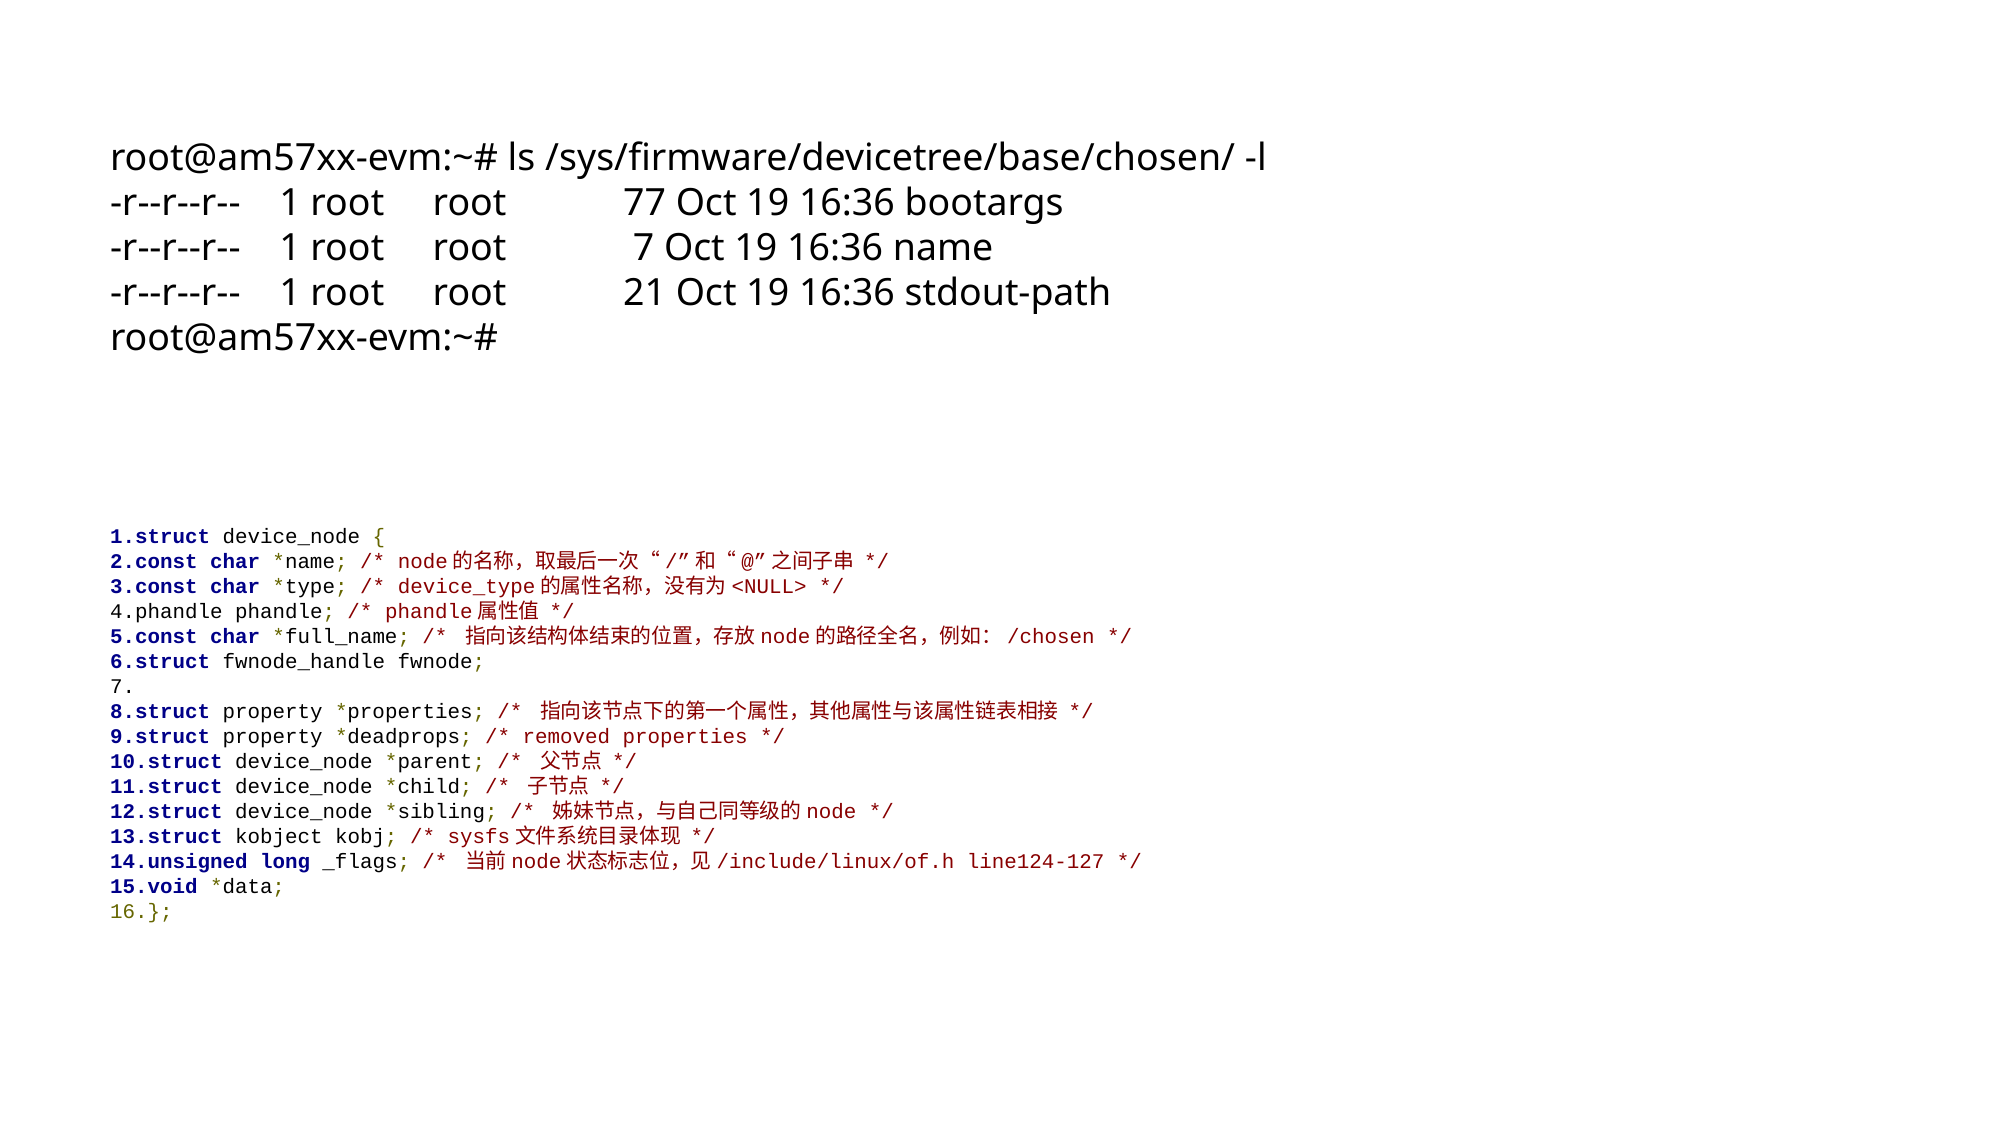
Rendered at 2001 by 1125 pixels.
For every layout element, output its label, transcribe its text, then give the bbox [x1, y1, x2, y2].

text_box root@am57xx-evm:~# ls /sys/firmware/devicetree/base/chosen/ -l -r--r--r-- 1 root root 77 Oct 19 16:36 bootargs -r--r--r-- 1 root root 7 Oct 19 16:36 name -r--r--r-- 1 root root 21 Oct 19 16:36 stdout-path root@am57xx-evm:~# [95, 80, 1471, 366]
text_box struct device_node { const char *name; /* node的名称，取最后一次“/”和“@”之间子串 */ const char *type; /* device_type的属性名称，没有为<NULL> */ phandle phandle; /* phandle属性值 */ const char *full_name; /* 指向该结构体结束的位置，存放node的路径全名，例如：/chosen */ struct fwnode_handle fwnode; struct property *properties; /* 指向该节点下的第一个属性，其他属性与该属性链表相接 */ struct property *deadprops; /* removed properties */ struct device_node *parent; /* 父节点 */ struct device_node *child; /* 子节点 */ struct device_node *sibling; /* 姊妹节点，与自己同等级的node */ struct kobject kobj; /* sysfs文件系统目录体现 */ unsigned long _flags; /* 当前node状态标志位，见/include/linux/of.h line124-127 */ void *data; }; [95, 515, 1810, 931]
